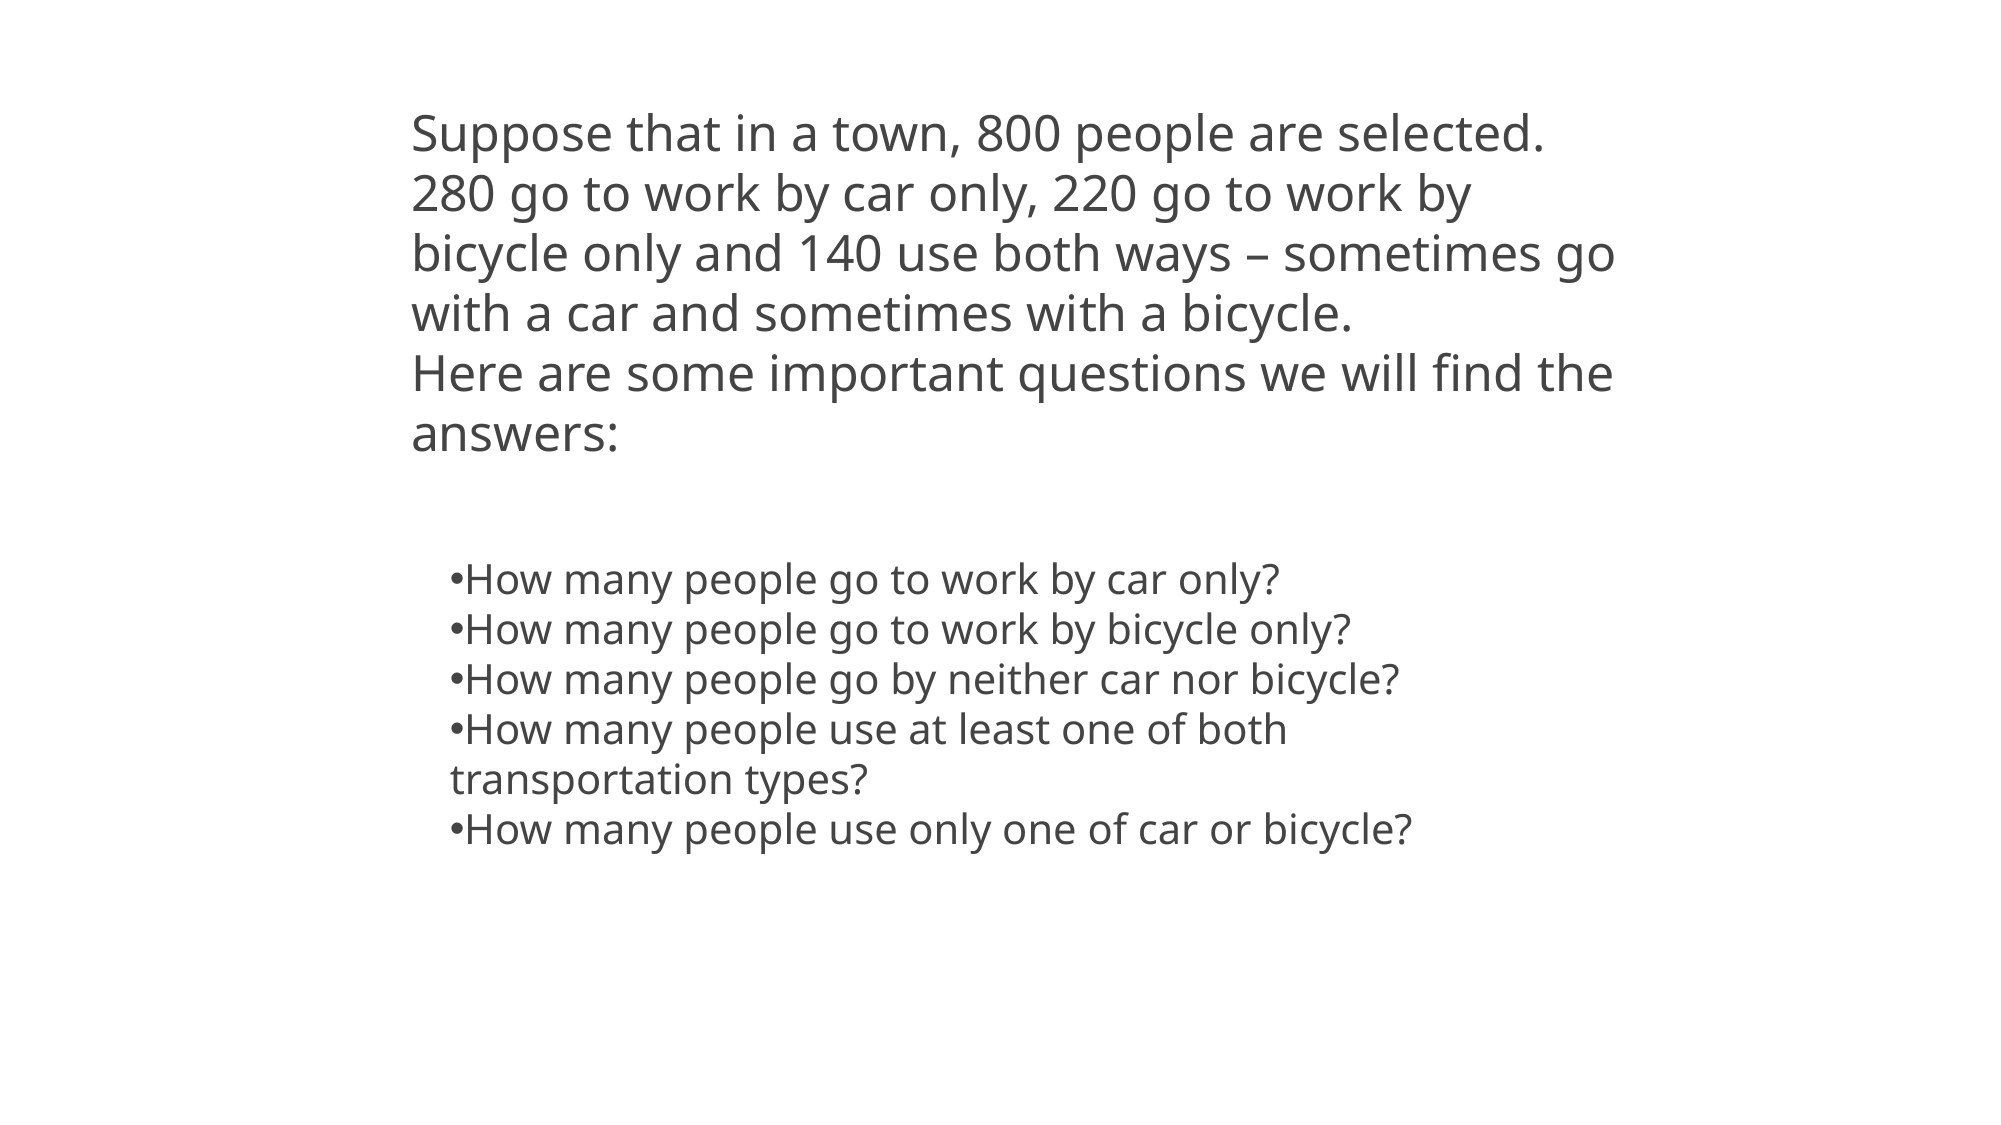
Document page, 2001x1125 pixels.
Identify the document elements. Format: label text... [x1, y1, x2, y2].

text_box Suppose that in a town, 800 people are selected. 280 go to work by car only, 220 go to work by bicycle only and 140 use both ways – sometimes go with a car and sometimes with a bicycle. Here are some important questions we will find the answers: [396, 94, 1633, 469]
text_box How many people go to work by car only? How many people go to work by bicycle only? How many people go by neither car nor bicycle? How many people use at least one of both transportation types? How many people use only one of car or bicycle? [434, 545, 1435, 861]
